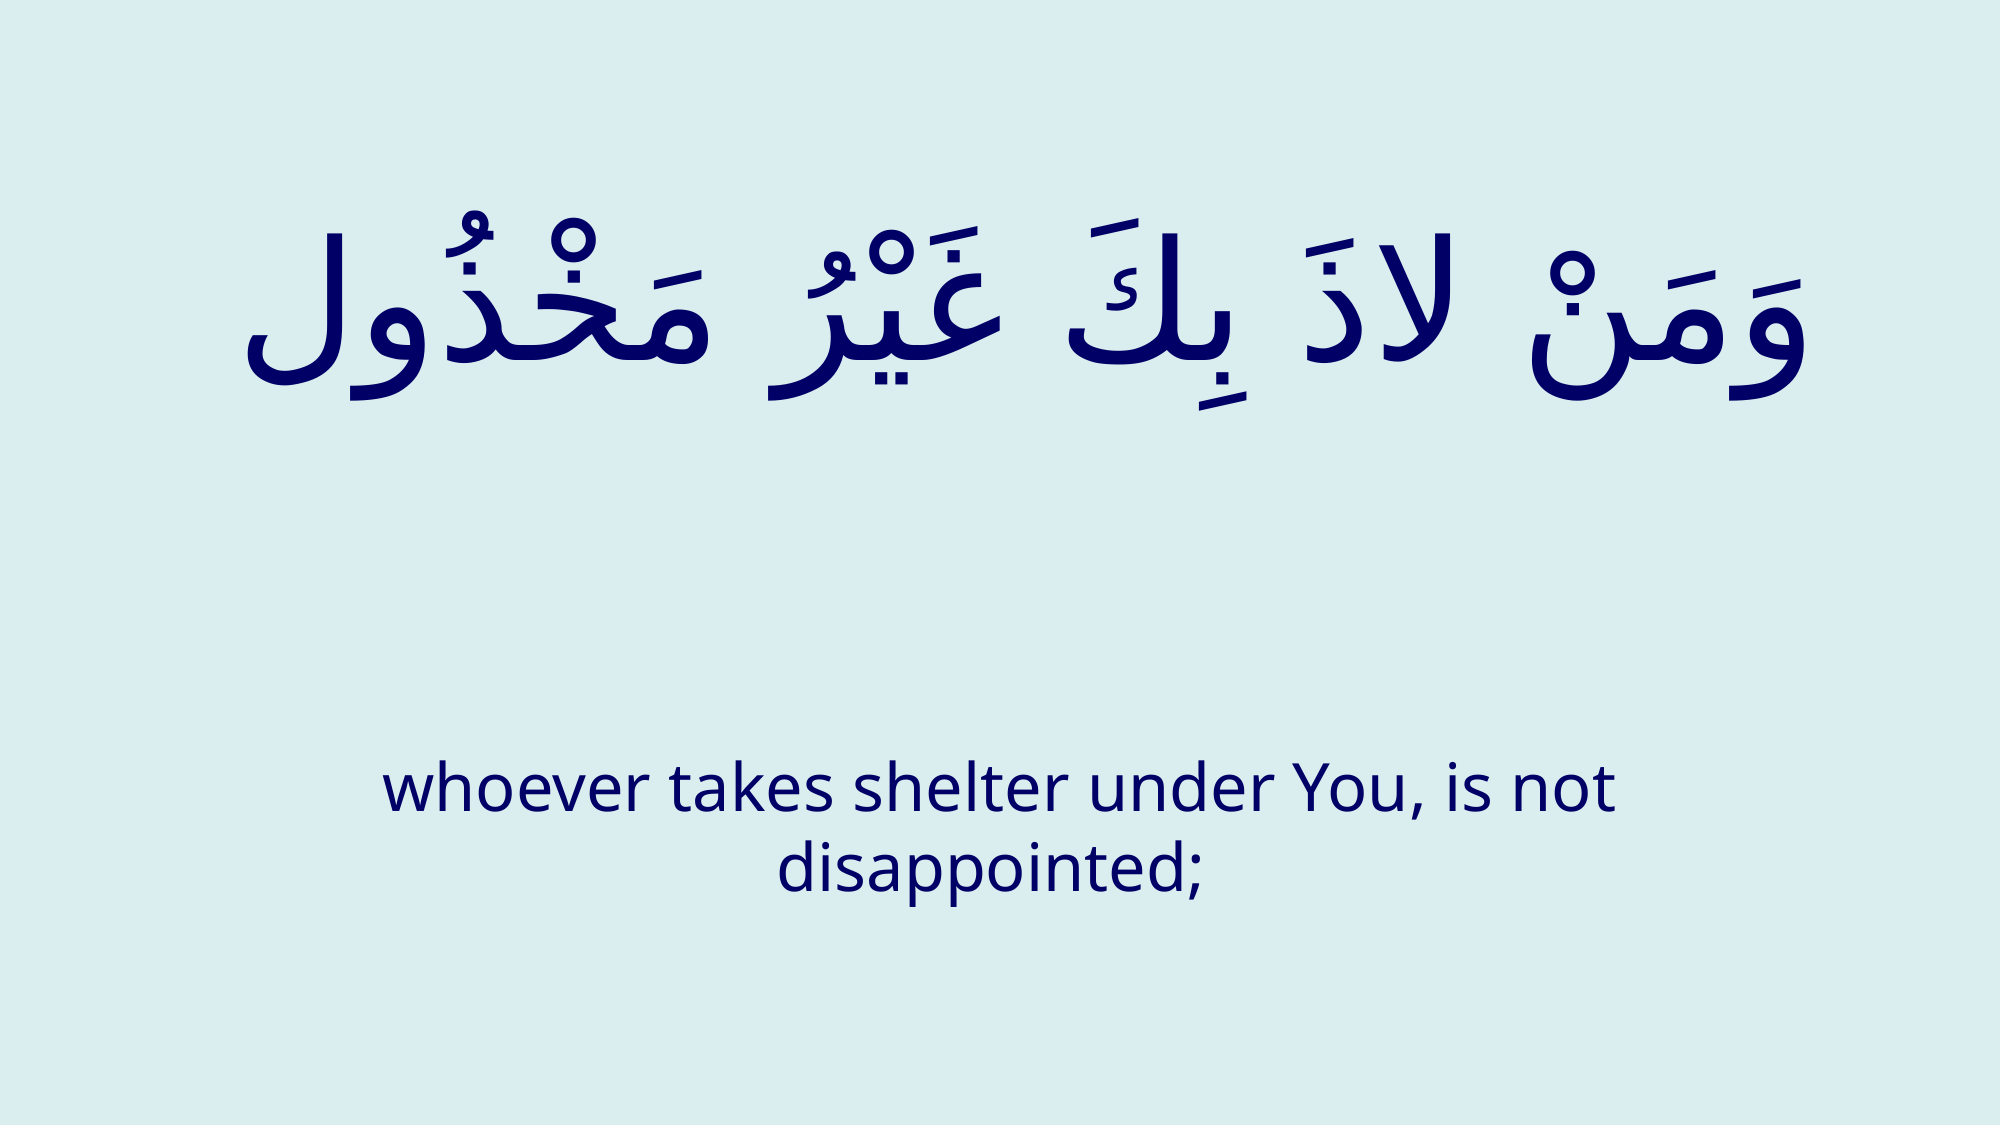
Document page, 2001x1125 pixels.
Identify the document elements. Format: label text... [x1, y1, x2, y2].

list whoever takes shelter under You, is not disappointed; [356, 737, 1644, 1125]
title وَمَنْ لاذَ بِكَ غَيْرُ مَخْذُول [0, 200, 2000, 388]
